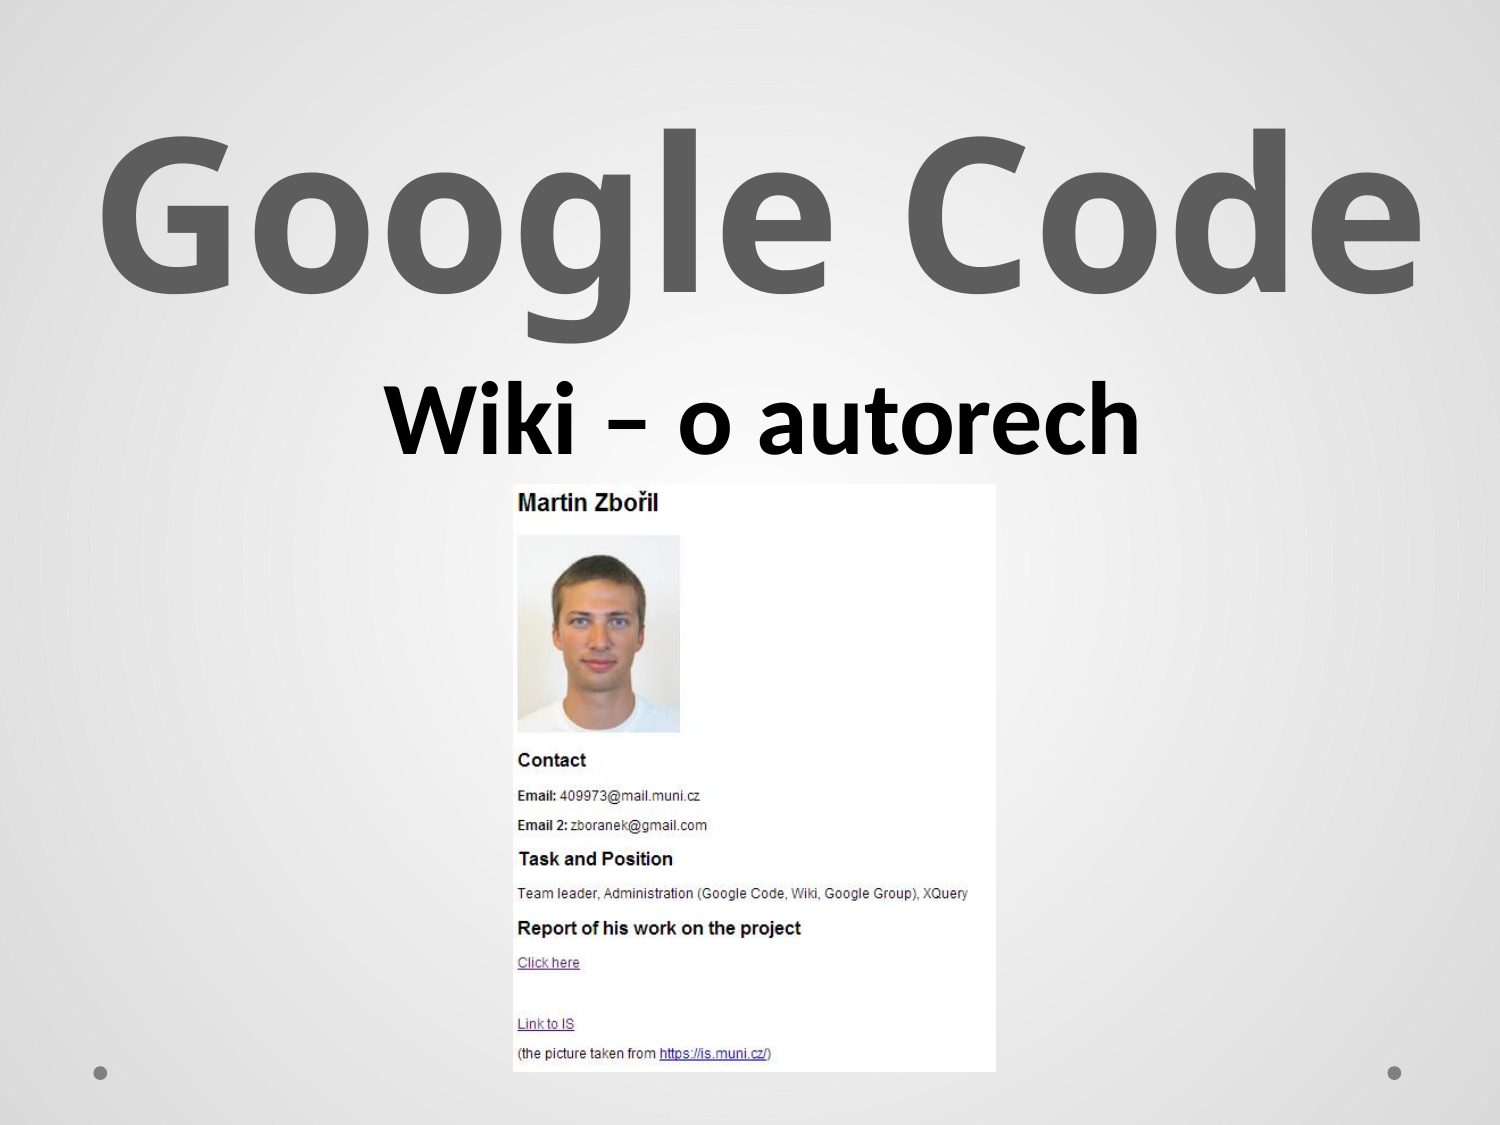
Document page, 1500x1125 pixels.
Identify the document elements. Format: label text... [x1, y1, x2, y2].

text_box Wiki – o autorech [69, 342, 1458, 483]
text_box Google Code [65, 149, 1454, 343]
picture [512, 483, 996, 1072]
